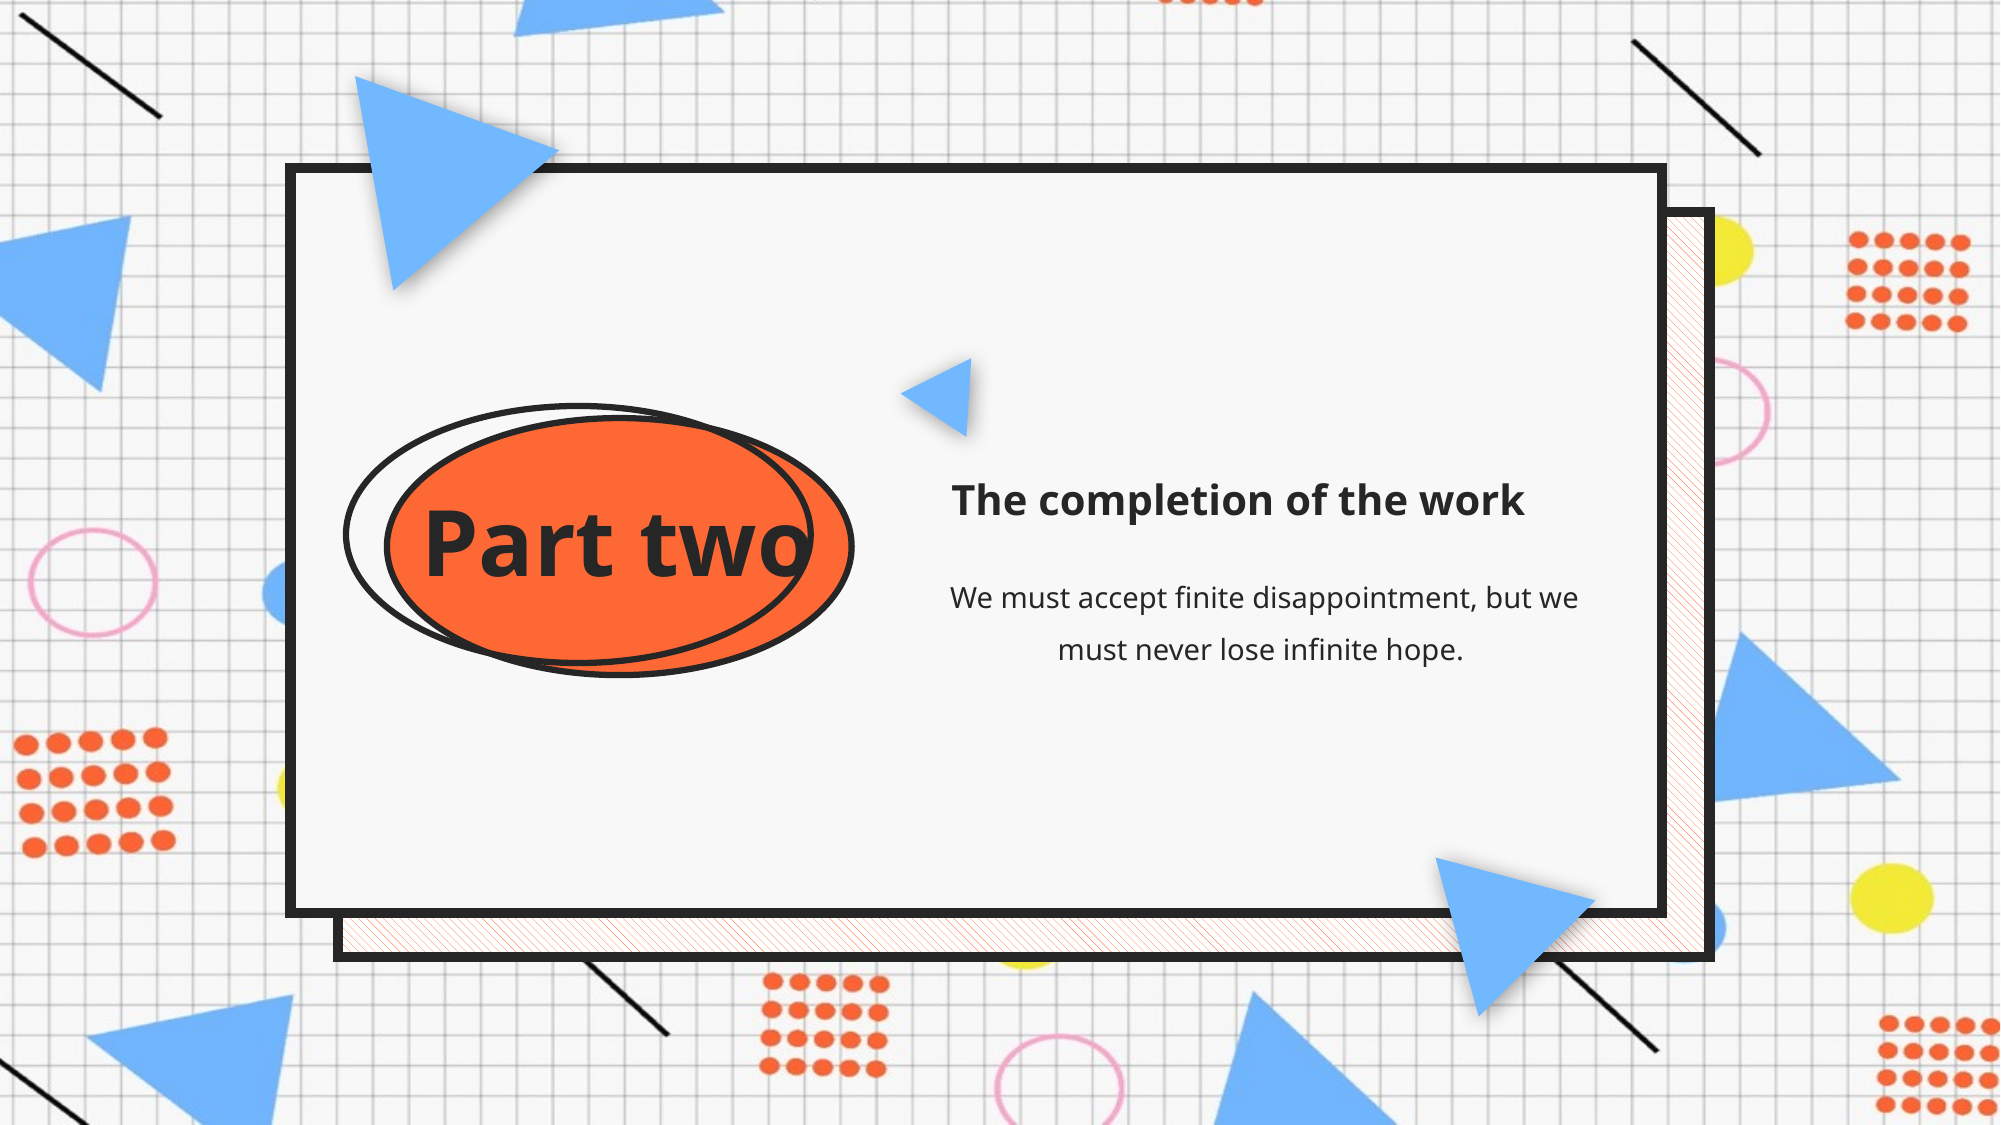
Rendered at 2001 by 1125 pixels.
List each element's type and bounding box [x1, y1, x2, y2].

text_box [345, 405, 852, 676]
text_box [353, 74, 562, 167]
text_box [290, 167, 1710, 958]
text_box [1461, 958, 1540, 1019]
picture [0, 0, 2001, 1125]
